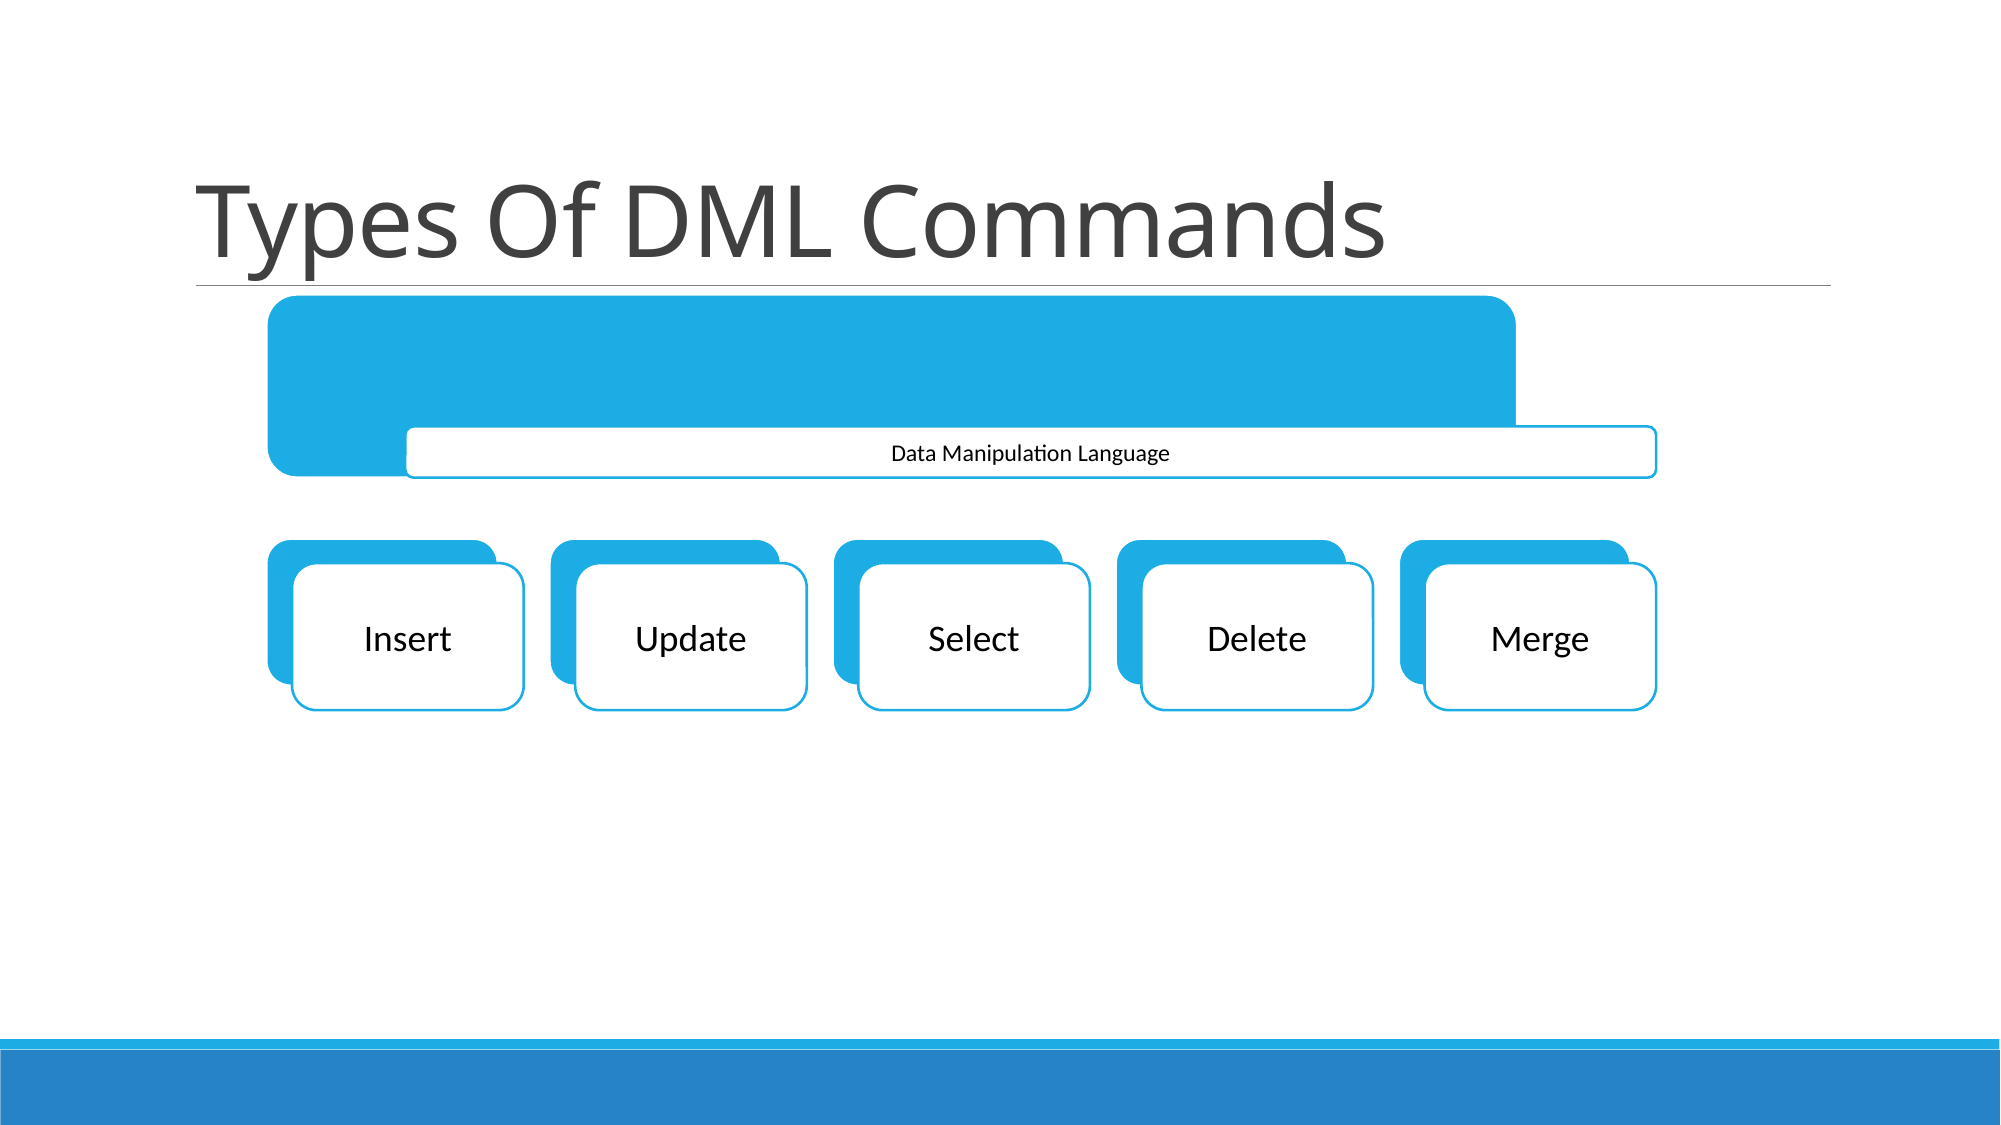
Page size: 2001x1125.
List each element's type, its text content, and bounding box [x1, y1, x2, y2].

title Types Of DML Commands [180, 47, 1830, 285]
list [91, 293, 1831, 955]
